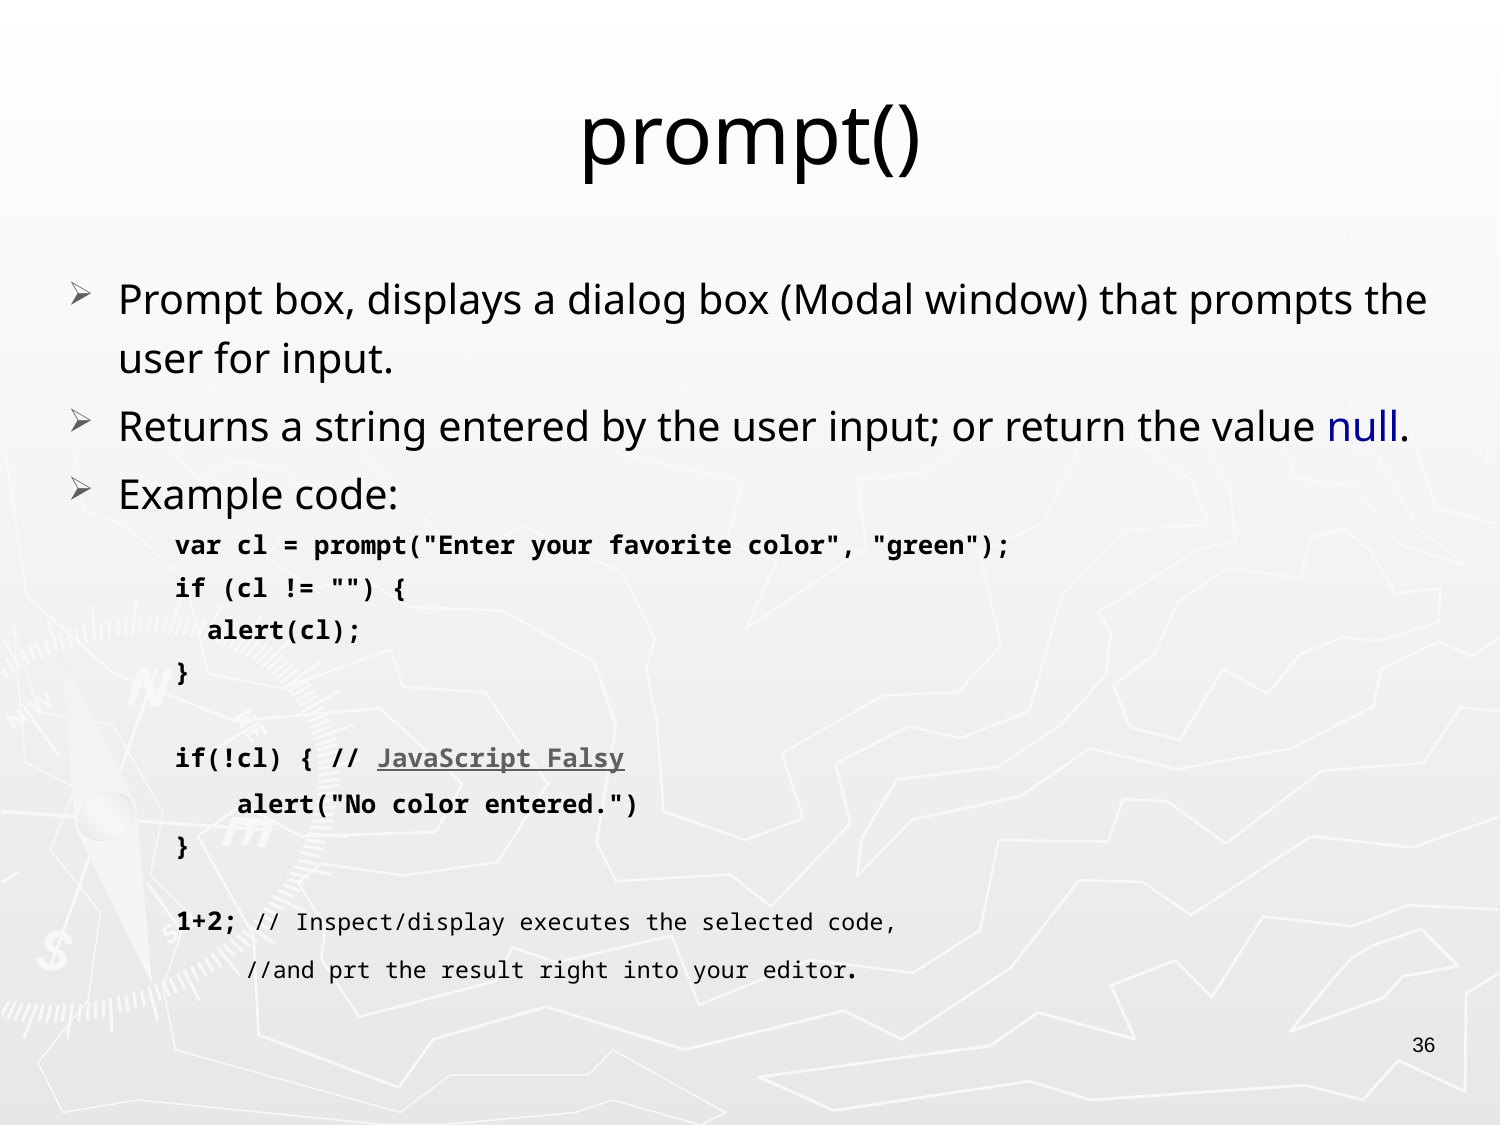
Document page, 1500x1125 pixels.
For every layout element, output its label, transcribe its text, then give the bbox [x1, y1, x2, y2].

title prompt() [49, 37, 1451, 225]
slide_number 36 [1074, 1024, 1451, 1103]
list Prompt box, displays a dialog box (Modal window) that prompts the user for input. Returns a string entered by the user input; or return the value null. Example code: var cl = prompt("Enter your favorite color", "green"); if (cl != "") { alert(cl); } if(!cl) { // JavaScript Falsy alert("No color entered.") } 1+2; // Inspect/display executes the selected code, //and prt the result right into your editor. [53, 255, 1455, 1053]
